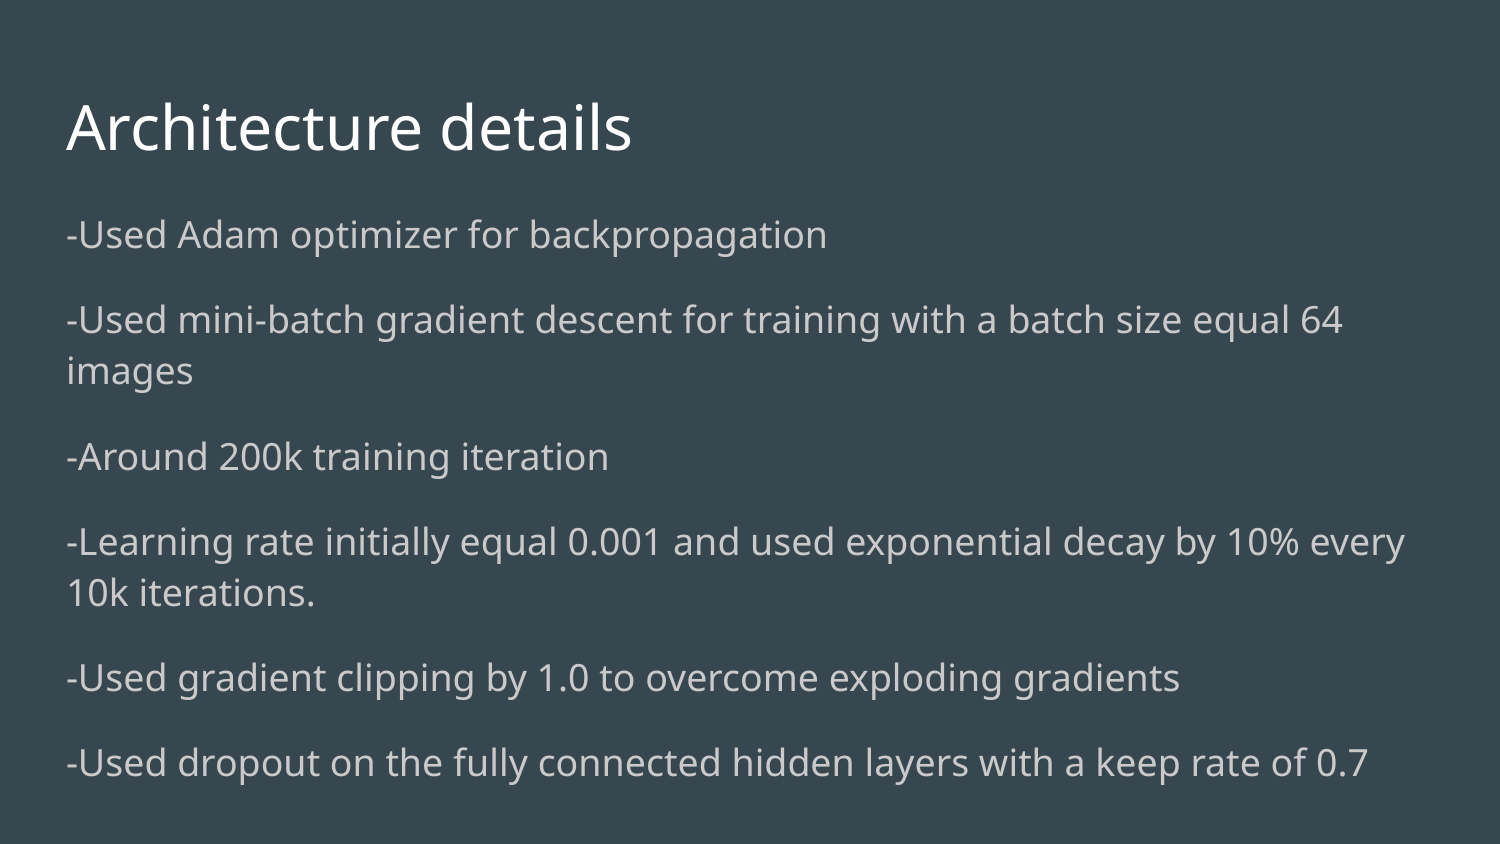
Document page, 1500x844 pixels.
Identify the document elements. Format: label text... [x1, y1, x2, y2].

list -Used Adam optimizer for backpropagation -Used mini-batch gradient descent for training with a batch size equal 64 images -Around 200k training iteration -Learning rate initially equal 0.001 and used exponential decay by 10% every 10k iterations. -Used gradient clipping by 1.0 to overcome exploding gradients -Used dropout on the fully connected hidden layers with a keep rate of 0.7 [51, 189, 1449, 750]
title Architecture details [51, 72, 1449, 167]
